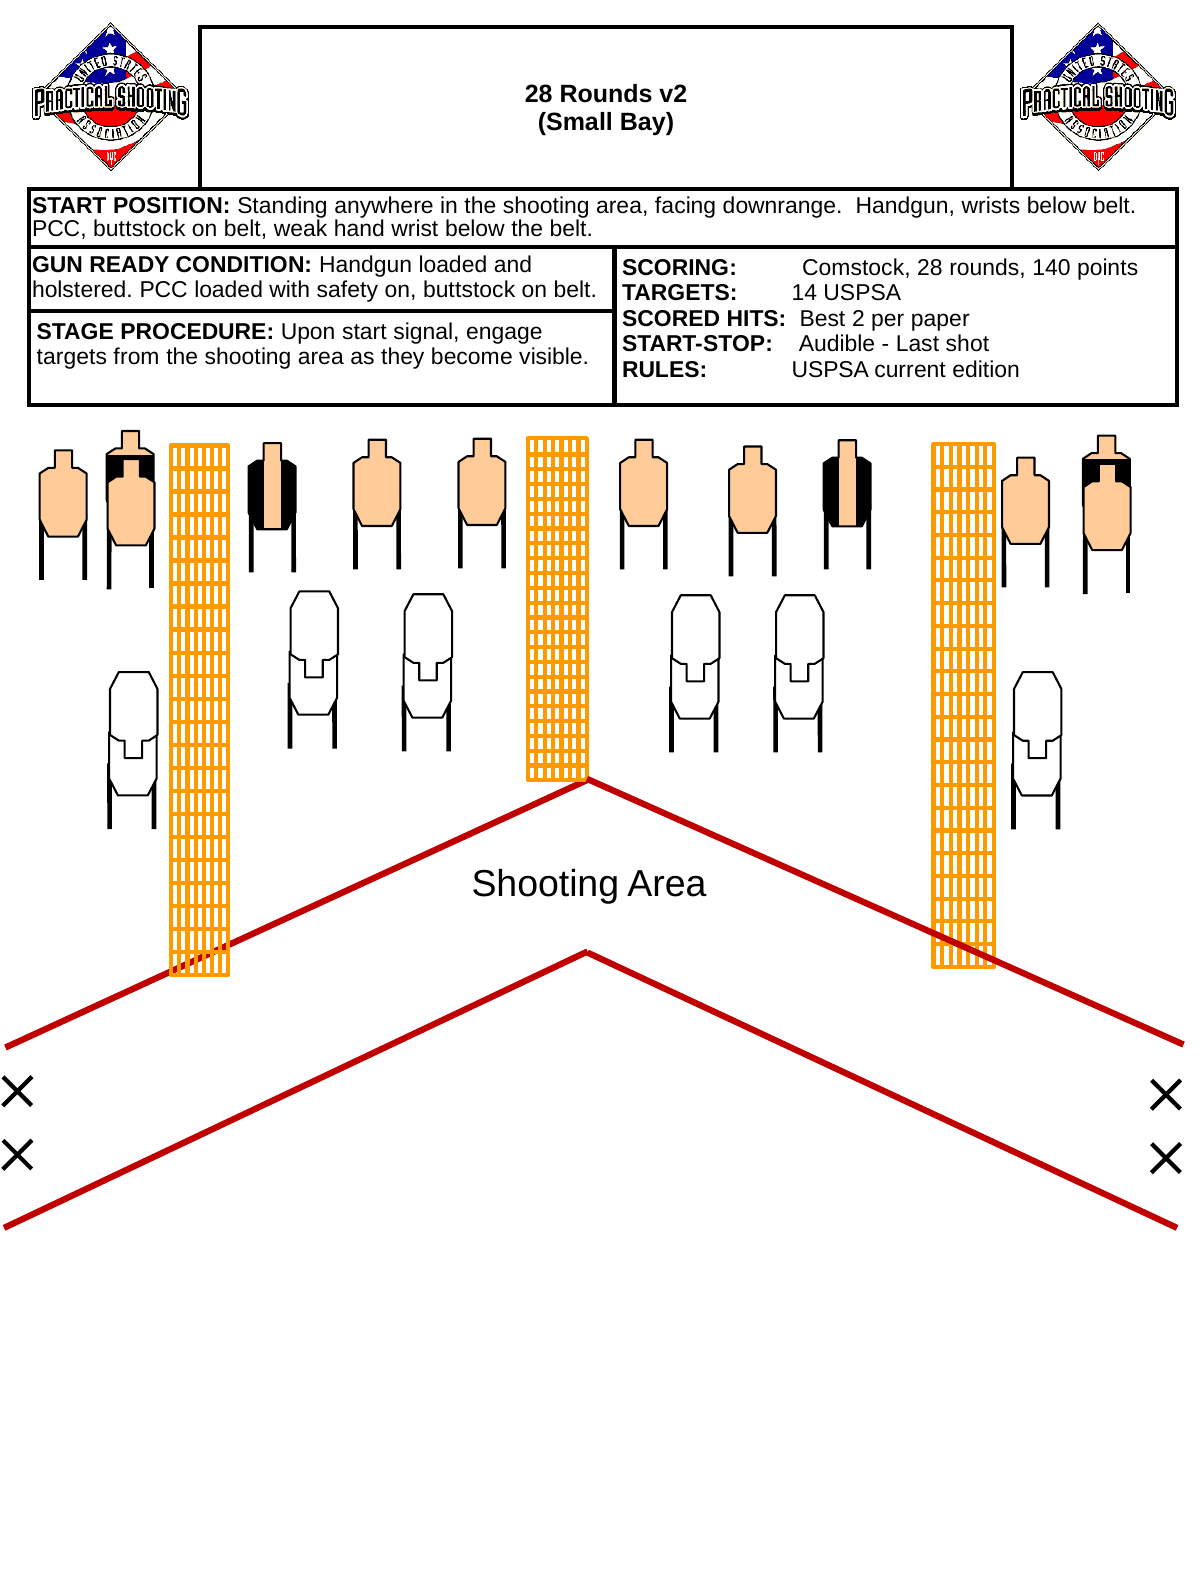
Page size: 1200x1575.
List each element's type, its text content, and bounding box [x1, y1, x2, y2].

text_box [586, 778, 1184, 1045]
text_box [670, 594, 720, 753]
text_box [39, 450, 88, 581]
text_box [619, 439, 668, 570]
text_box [353, 439, 401, 570]
table_cell START POSITION: Standing anywhere in the shooting area, facing downrange. Handgun, wrists below belt. PCC, buttstock on belt, weak hand wrist below the belt. [31, 191, 1175, 245]
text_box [1012, 671, 1062, 830]
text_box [933, 443, 995, 777]
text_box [106, 430, 155, 590]
table_cell SCORING: Comstock, 28 rounds, 140 points TARGETS: 14 USPSA SCORED HITS: Best 2 per paper START-STOP: Audible - Last shot RULES: USPSA current edition [617, 249, 1175, 403]
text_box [170, 445, 229, 949]
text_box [289, 590, 339, 749]
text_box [1082, 435, 1131, 595]
table_header 28 Rounds v2 (Small Bay) [202, 29, 1010, 187]
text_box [233, 778, 581, 949]
table_cell GUN READY CONDITION: Handgun loaded and holstered. PCC loaded with safety on, buttstock on belt. [31, 249, 612, 309]
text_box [728, 446, 777, 577]
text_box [527, 437, 588, 781]
table_header [29, 182, 198, 187]
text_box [5, 778, 165, 949]
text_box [403, 593, 453, 752]
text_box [3, 951, 588, 1229]
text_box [774, 594, 824, 753]
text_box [590, 952, 1178, 1229]
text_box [108, 671, 158, 830]
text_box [248, 443, 296, 573]
picture [24, 21, 199, 175]
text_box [823, 440, 871, 570]
table_header [1014, 182, 1177, 187]
table_cell STAGE PROCEDURE: Upon start signal, engage targets from the shooting area as they become visible. [31, 313, 612, 403]
picture [1012, 21, 1187, 175]
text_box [458, 438, 506, 569]
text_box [1001, 457, 1050, 588]
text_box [1145, 1074, 1187, 1179]
